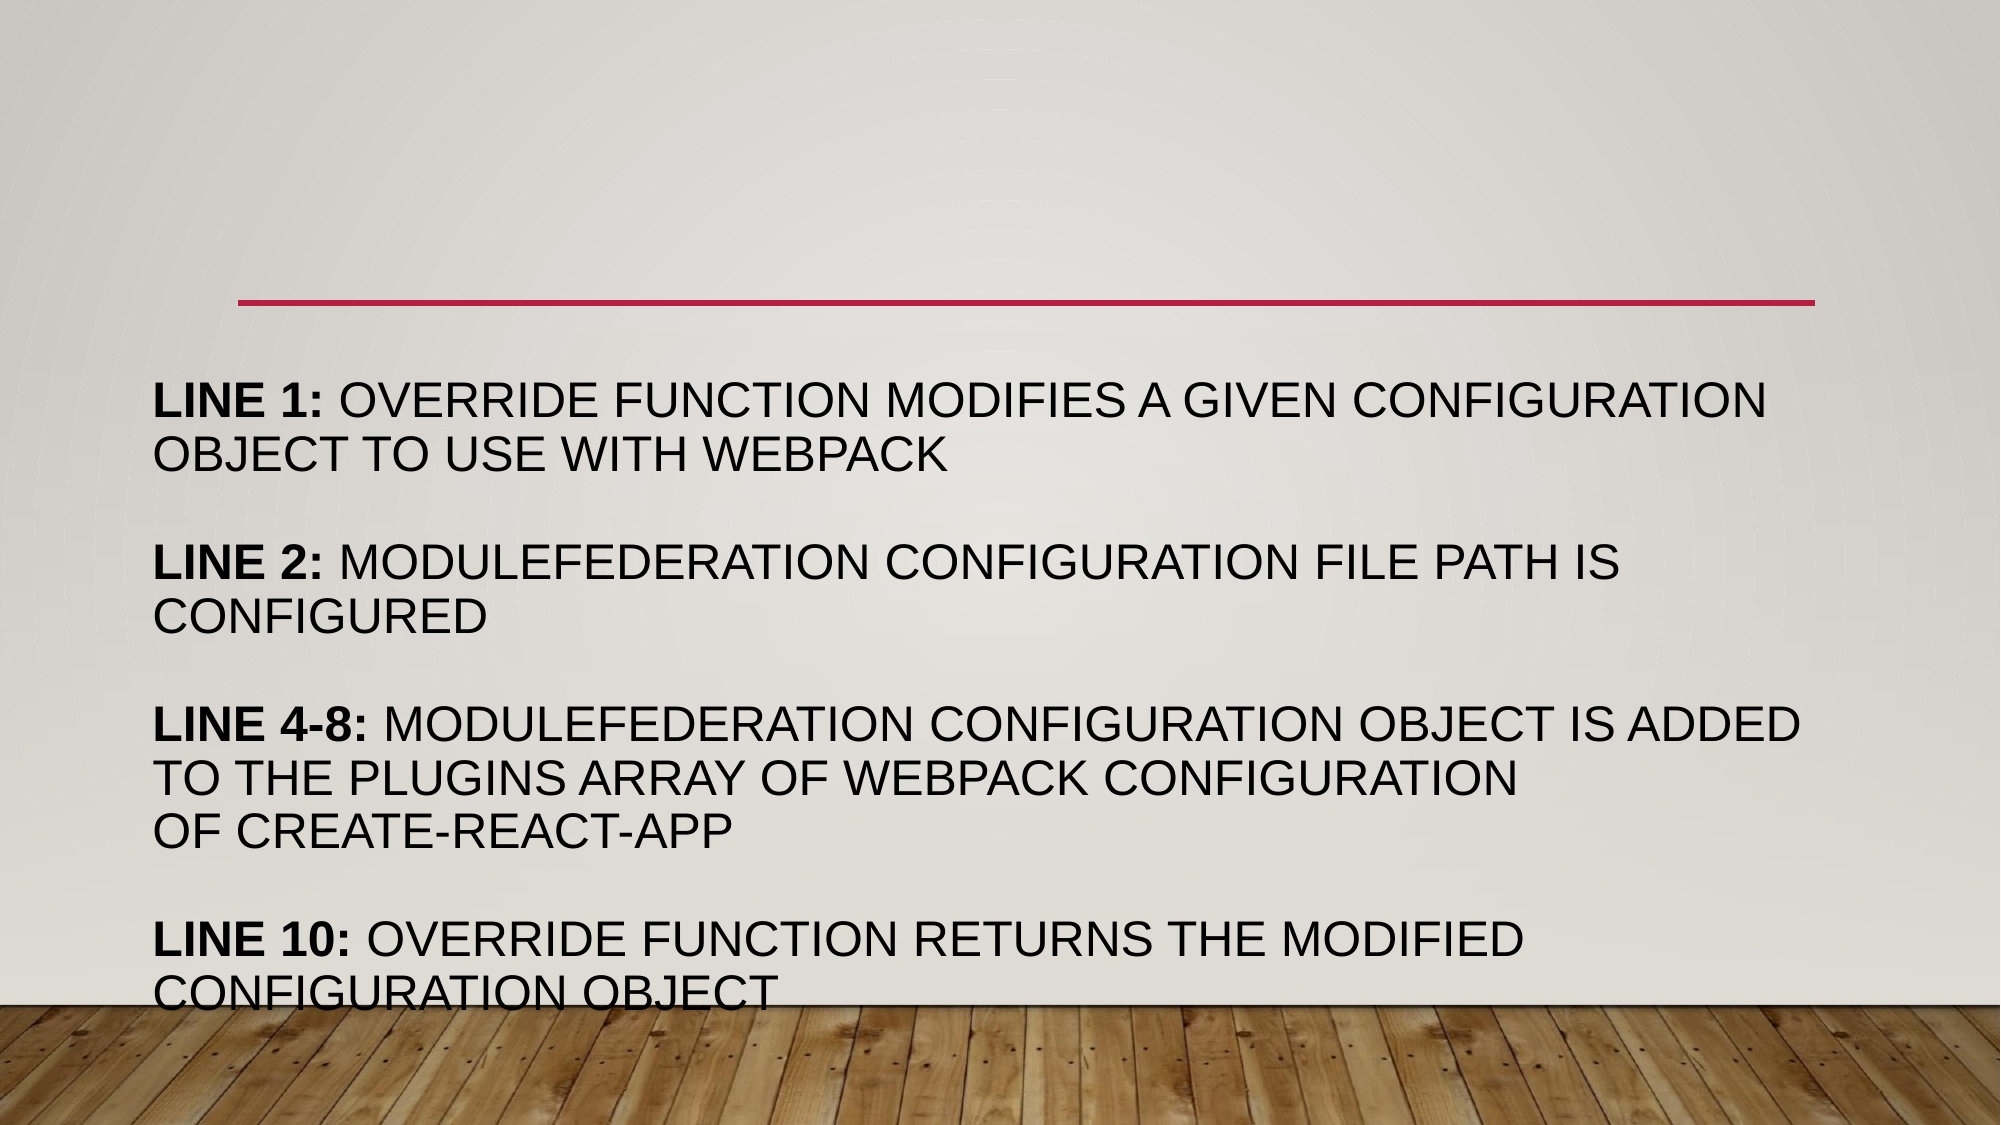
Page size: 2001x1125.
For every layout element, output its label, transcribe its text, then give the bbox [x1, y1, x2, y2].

picture [0, 1005, 2000, 1125]
title LINE 1: OVERRIDE FUNCTION MODIFIES A GIVEN CONFIGURATION OBJECT TO USE WITH WEBPACK LINE 2: MODULEFEDERATION CONFIGURATION FILE PATH IS CONFIGURED LINE 4-8: MODULEFEDERATION CONFIGURATION OBJECT IS ADDED TO THE PLUGINS ARRAY OF WEBPACK CONFIGURATION OF CREATE-REACT-APP LINE 10: OVERRIDE FUNCTION RETURNS THE MODIFIED CONFIGURATION OBJECT [137, 366, 1863, 584]
